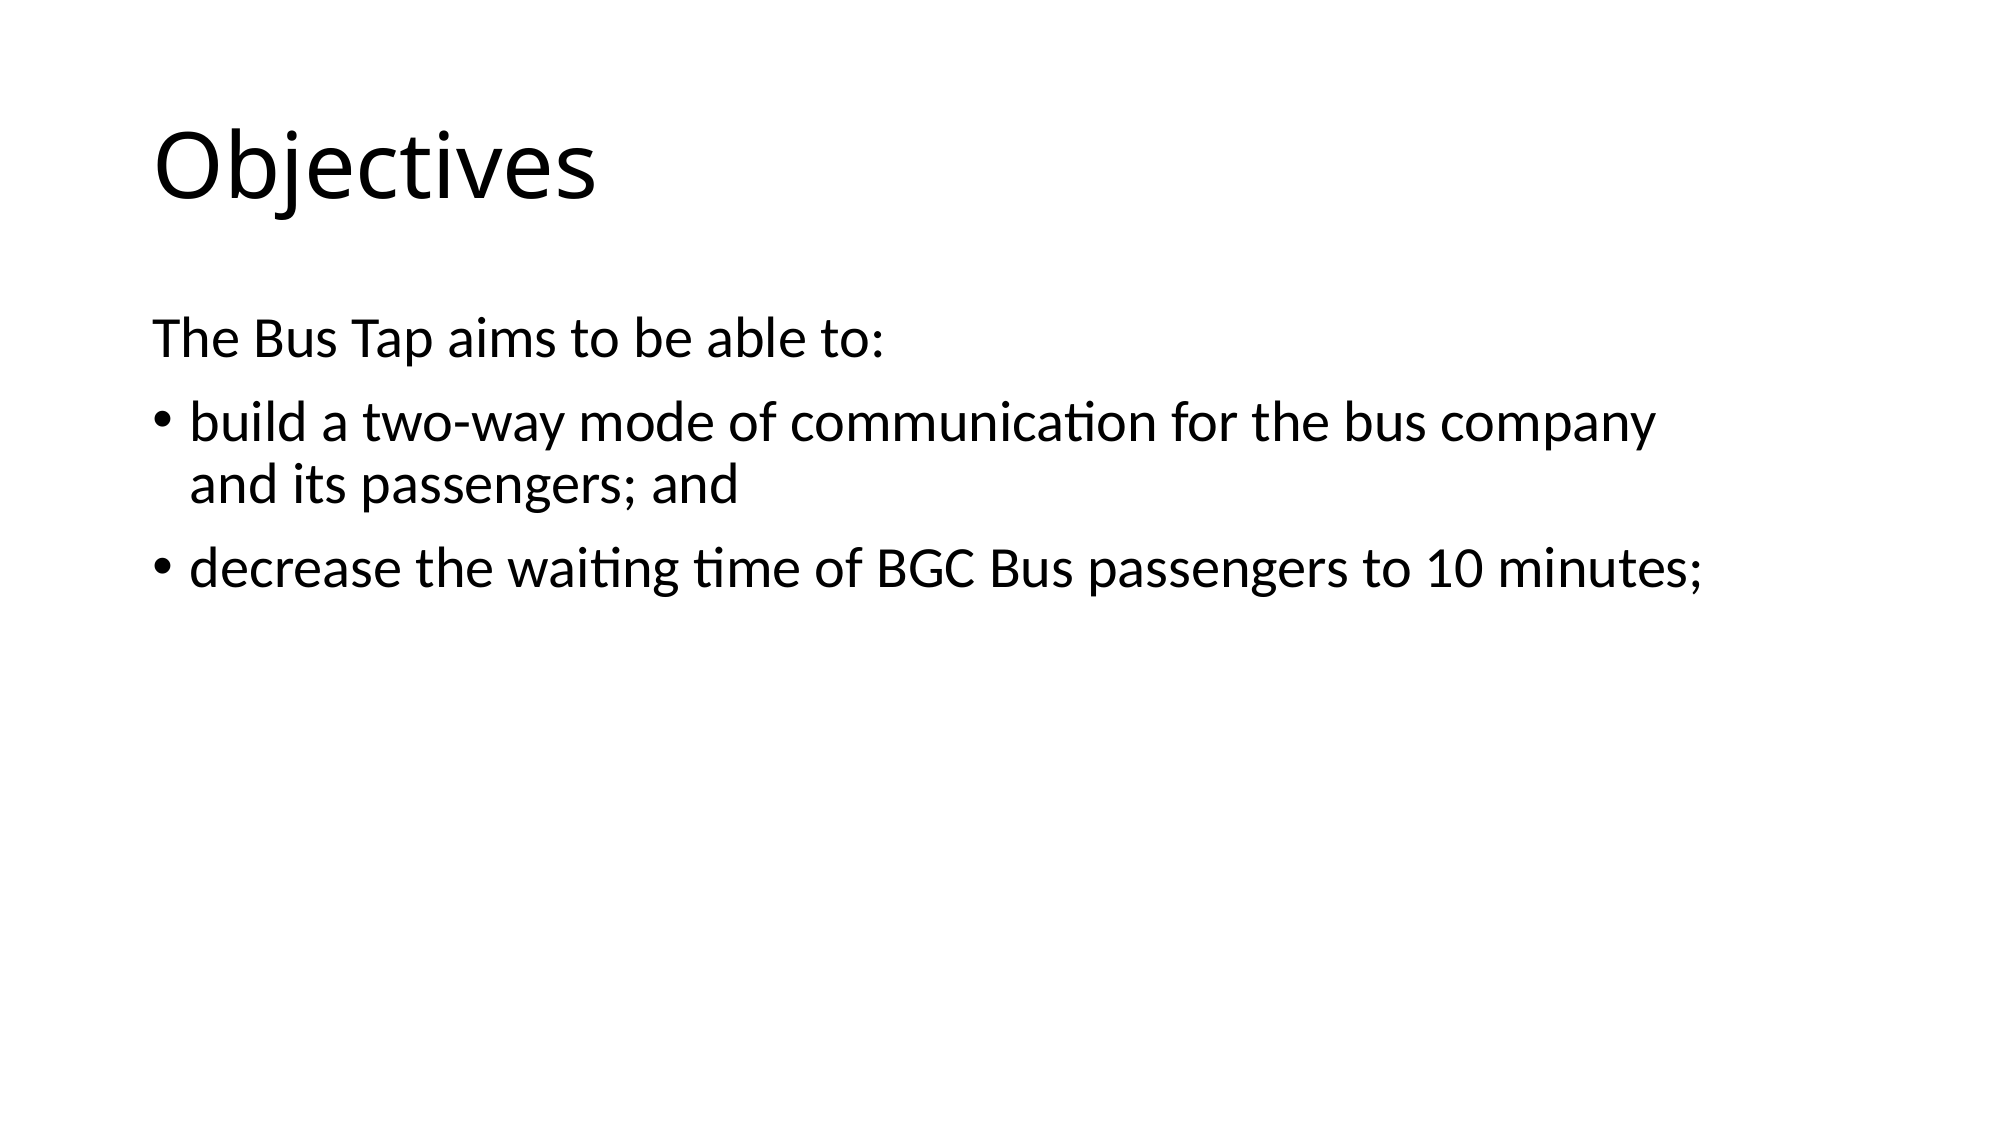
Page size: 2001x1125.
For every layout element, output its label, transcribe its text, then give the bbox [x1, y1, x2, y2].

title Objectives [137, 59, 1863, 278]
list The Bus Tap aims to be able to: build a two-way mode of communication for the bus company and its passengers; and decrease the waiting time of BGC Bus passengers to 10 minutes; [137, 299, 1863, 1014]
